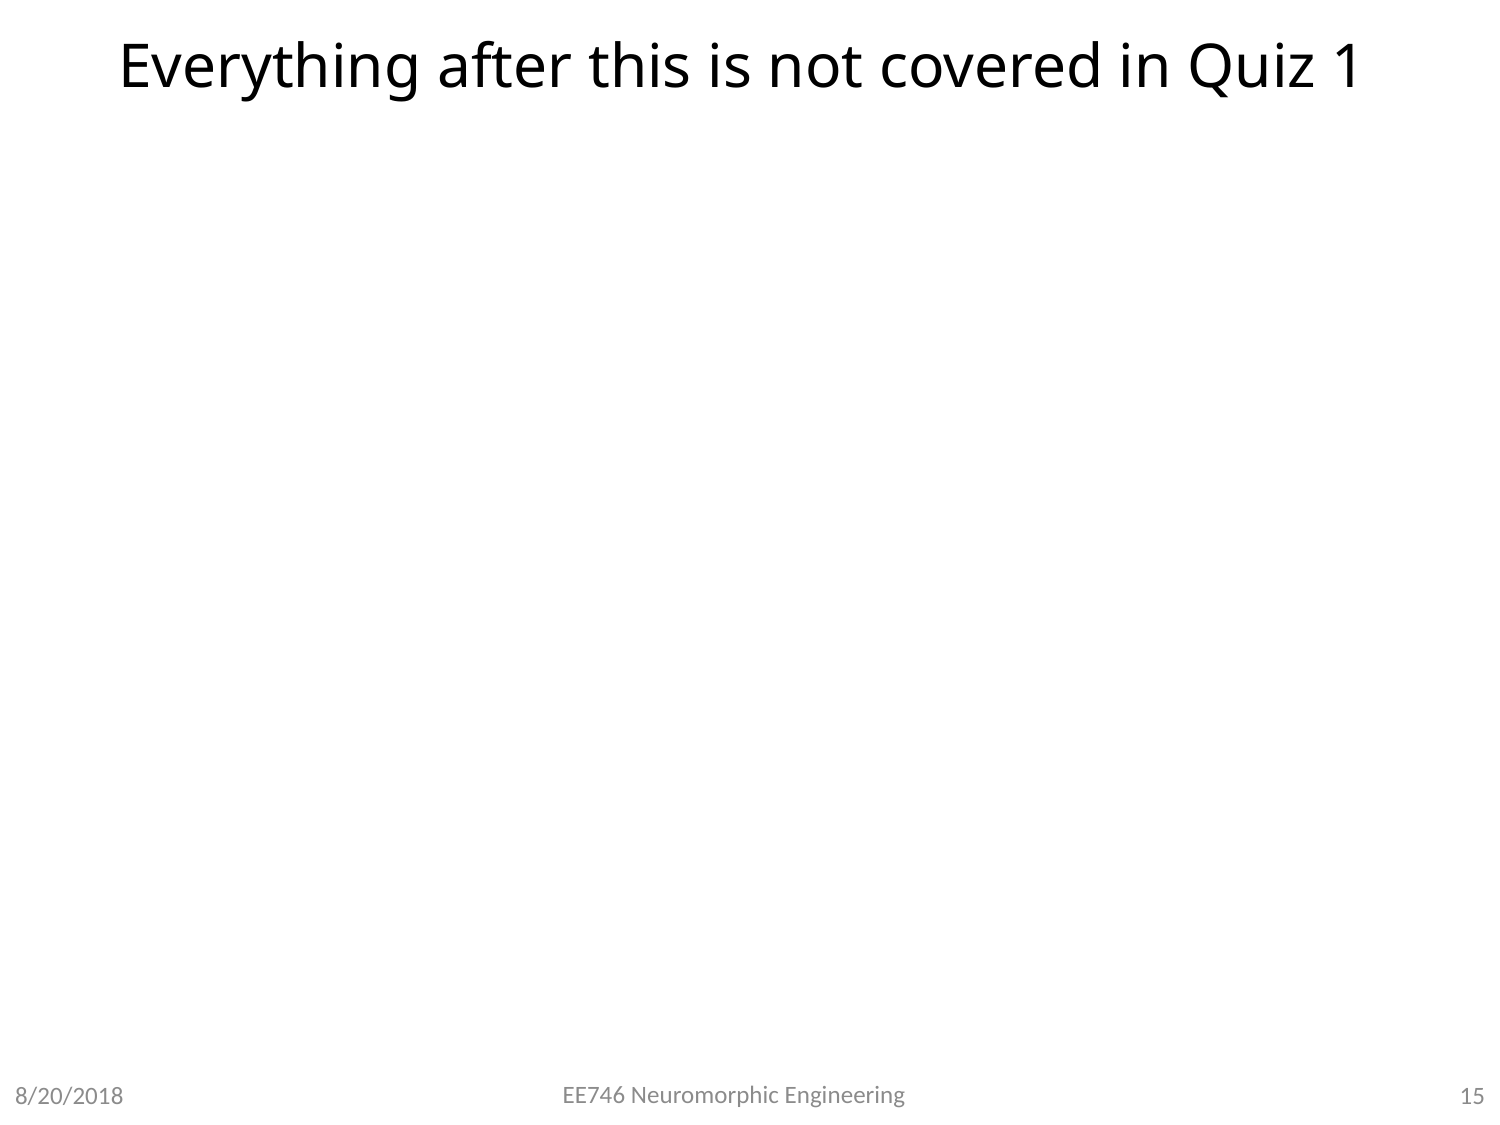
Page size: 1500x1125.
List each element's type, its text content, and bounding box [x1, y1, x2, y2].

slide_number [0, 1065, 338, 1125]
title Everything after this is not covered in Quiz 1 [103, 0, 1397, 136]
slide_number 15 [1162, 1065, 1500, 1125]
footer EE746 Neuromorphic Engineering [481, 1063, 988, 1124]
